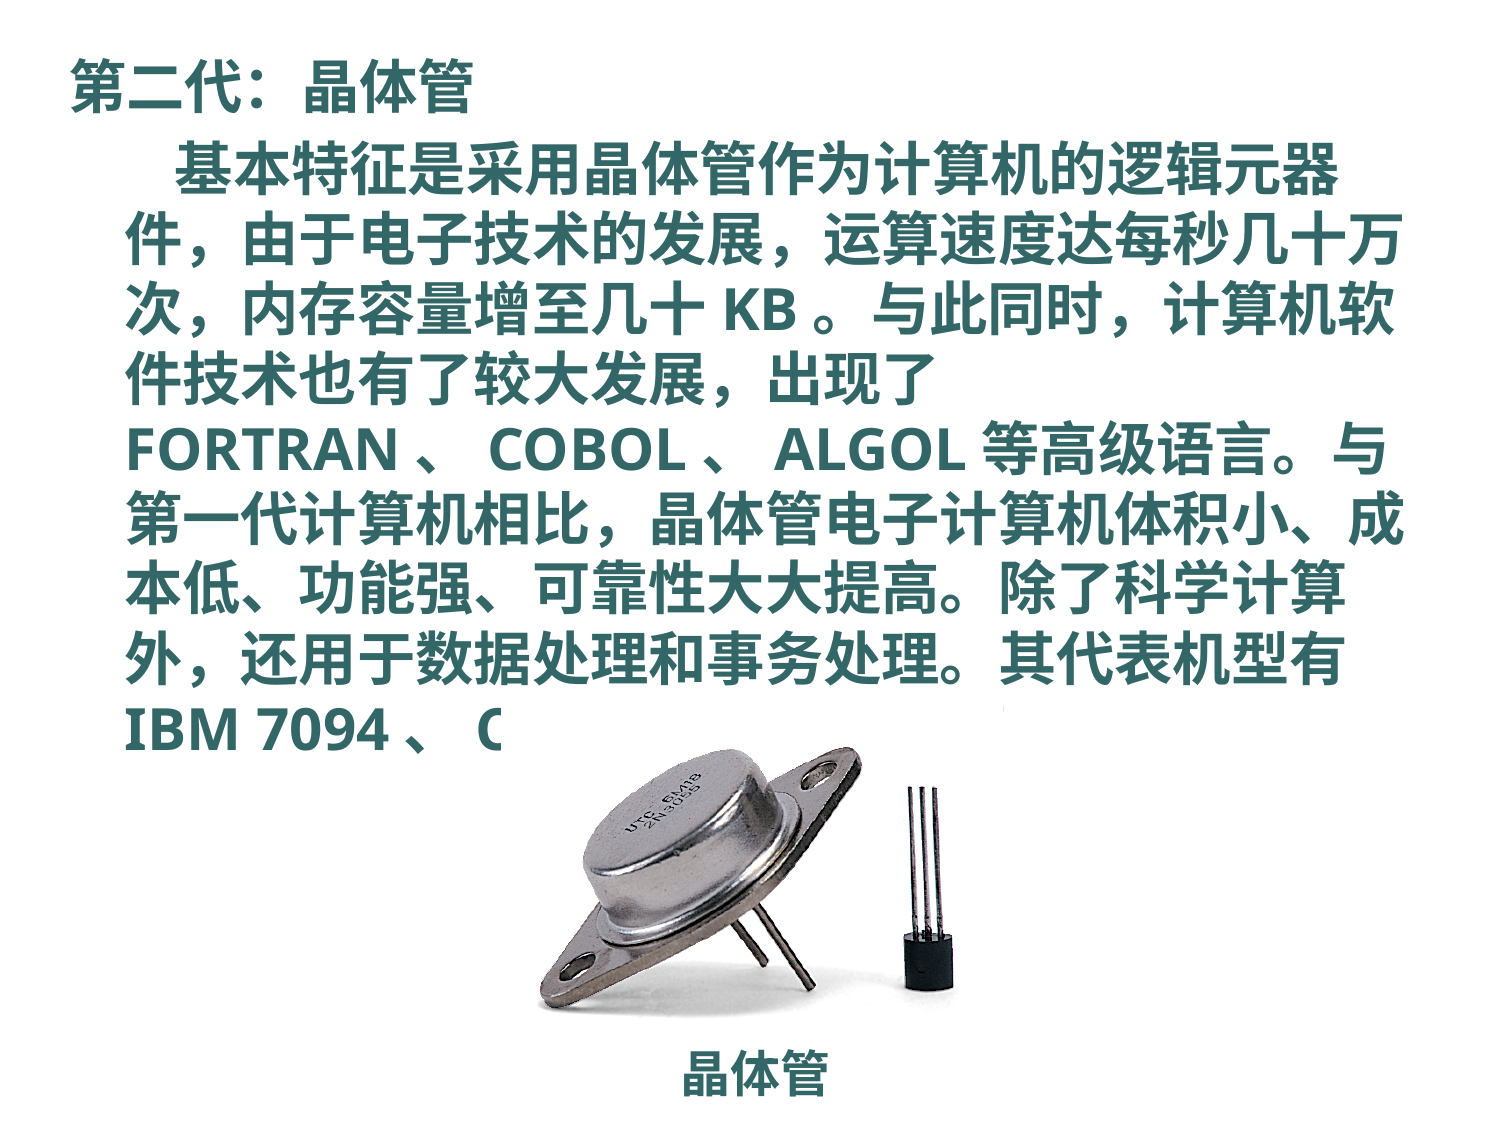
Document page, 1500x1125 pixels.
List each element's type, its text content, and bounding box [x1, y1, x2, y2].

list 第二代：晶体管 基本特征是采用晶体管作为计算机的逻辑元器件，由于电子技术的发展，运算速度达每秒几十万次，内存容量增至几十KB。与此同时，计算机软件技术也有了较大发展，出现了FORTRAN、COBOL、ALGOL等高级语言。与第一代计算机相比，晶体管电子计算机体积小、成本低、功能强、可靠性大大提高。除了科学计算外，还用于数据处理和事务处理。其代表机型有IBM 7094、CDC 7600。 [53, 42, 1447, 554]
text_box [501, 703, 1009, 1125]
